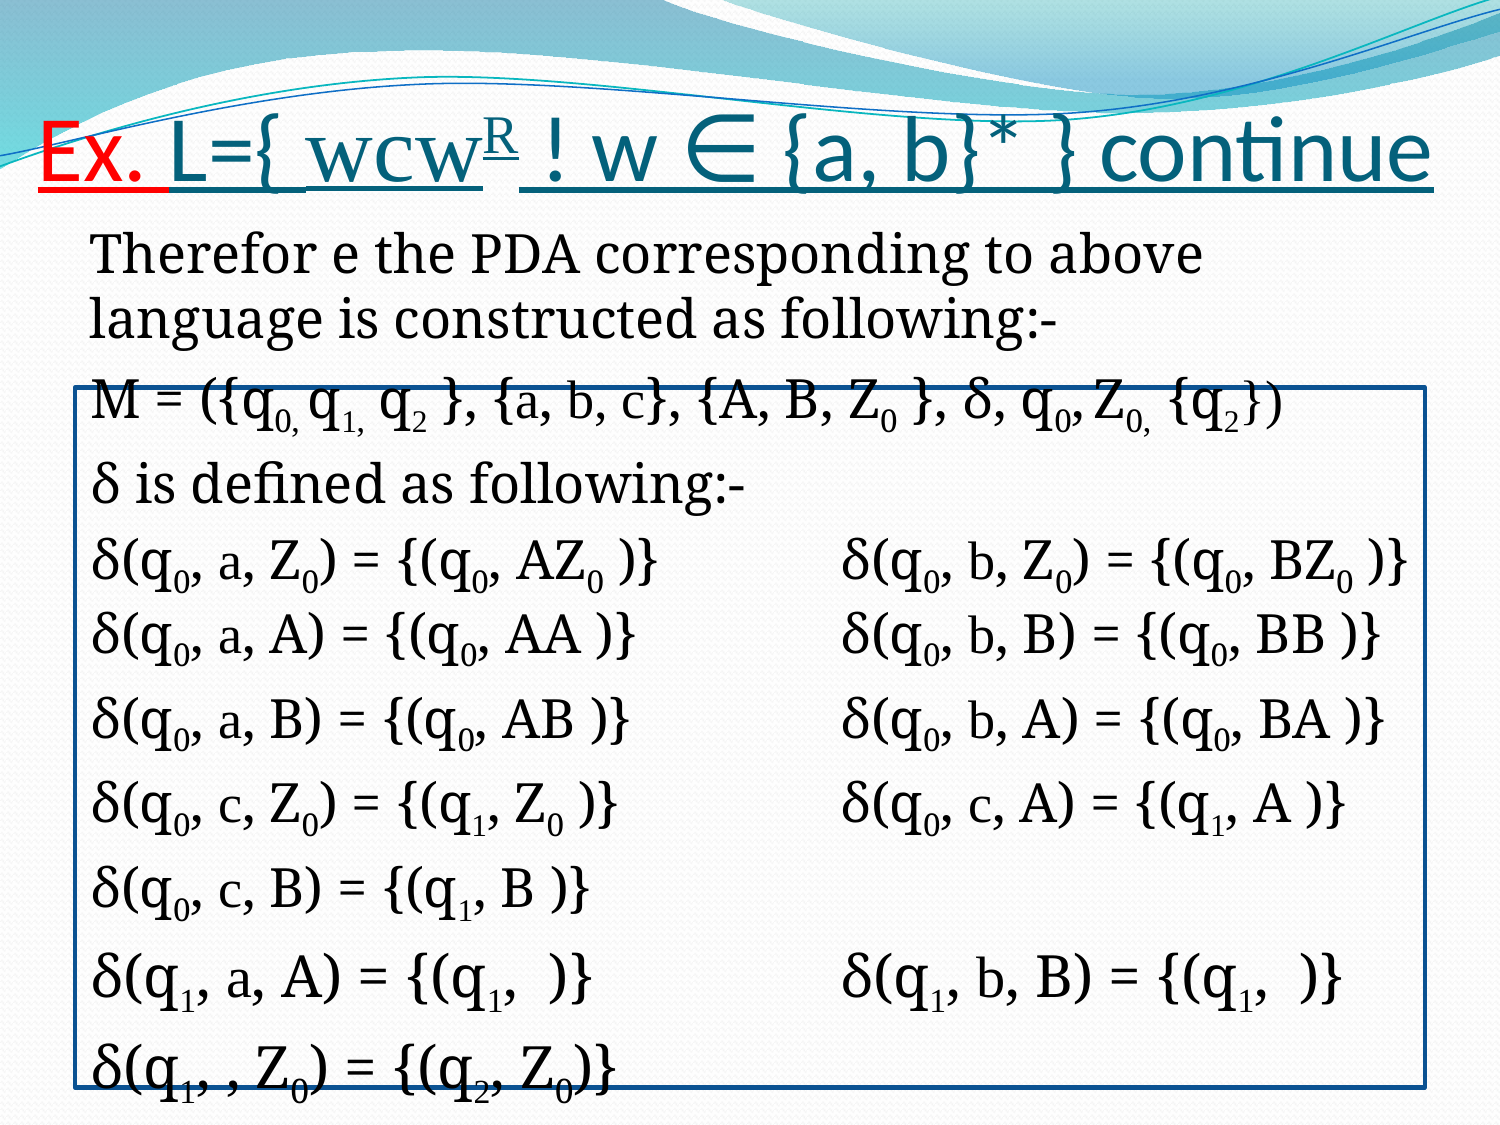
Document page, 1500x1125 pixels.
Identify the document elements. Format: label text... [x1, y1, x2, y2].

list Therefor e the PDA corresponding to above language is constructed as following:- [77, 390, 1423, 1038]
title Ex. L={ wcwR ! w ∈ {a, b}* } continue [37, 50, 1463, 200]
list Therefor e the PDA corresponding to above language is constructed as following:- [75, 212, 1425, 385]
